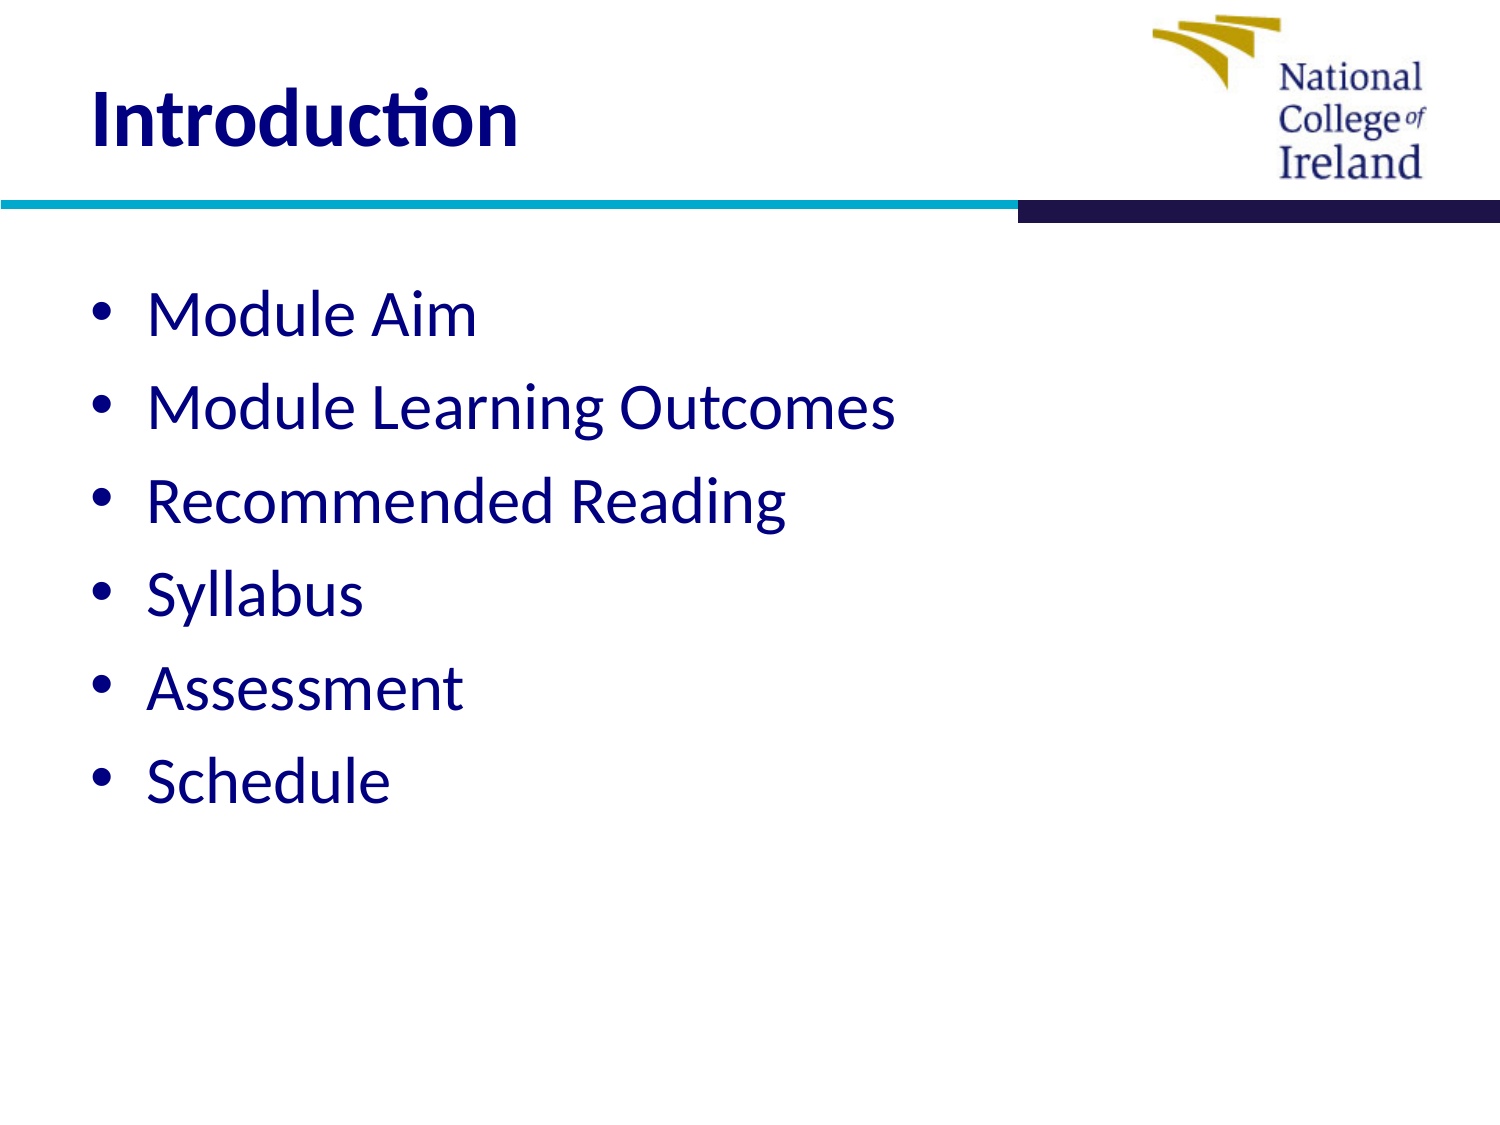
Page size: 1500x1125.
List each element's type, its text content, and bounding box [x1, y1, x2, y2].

list Module Aim Module Learning Outcomes Recommended Reading Syllabus Assessment Schedule [75, 262, 1425, 1005]
title Introduction [75, 19, 1425, 207]
